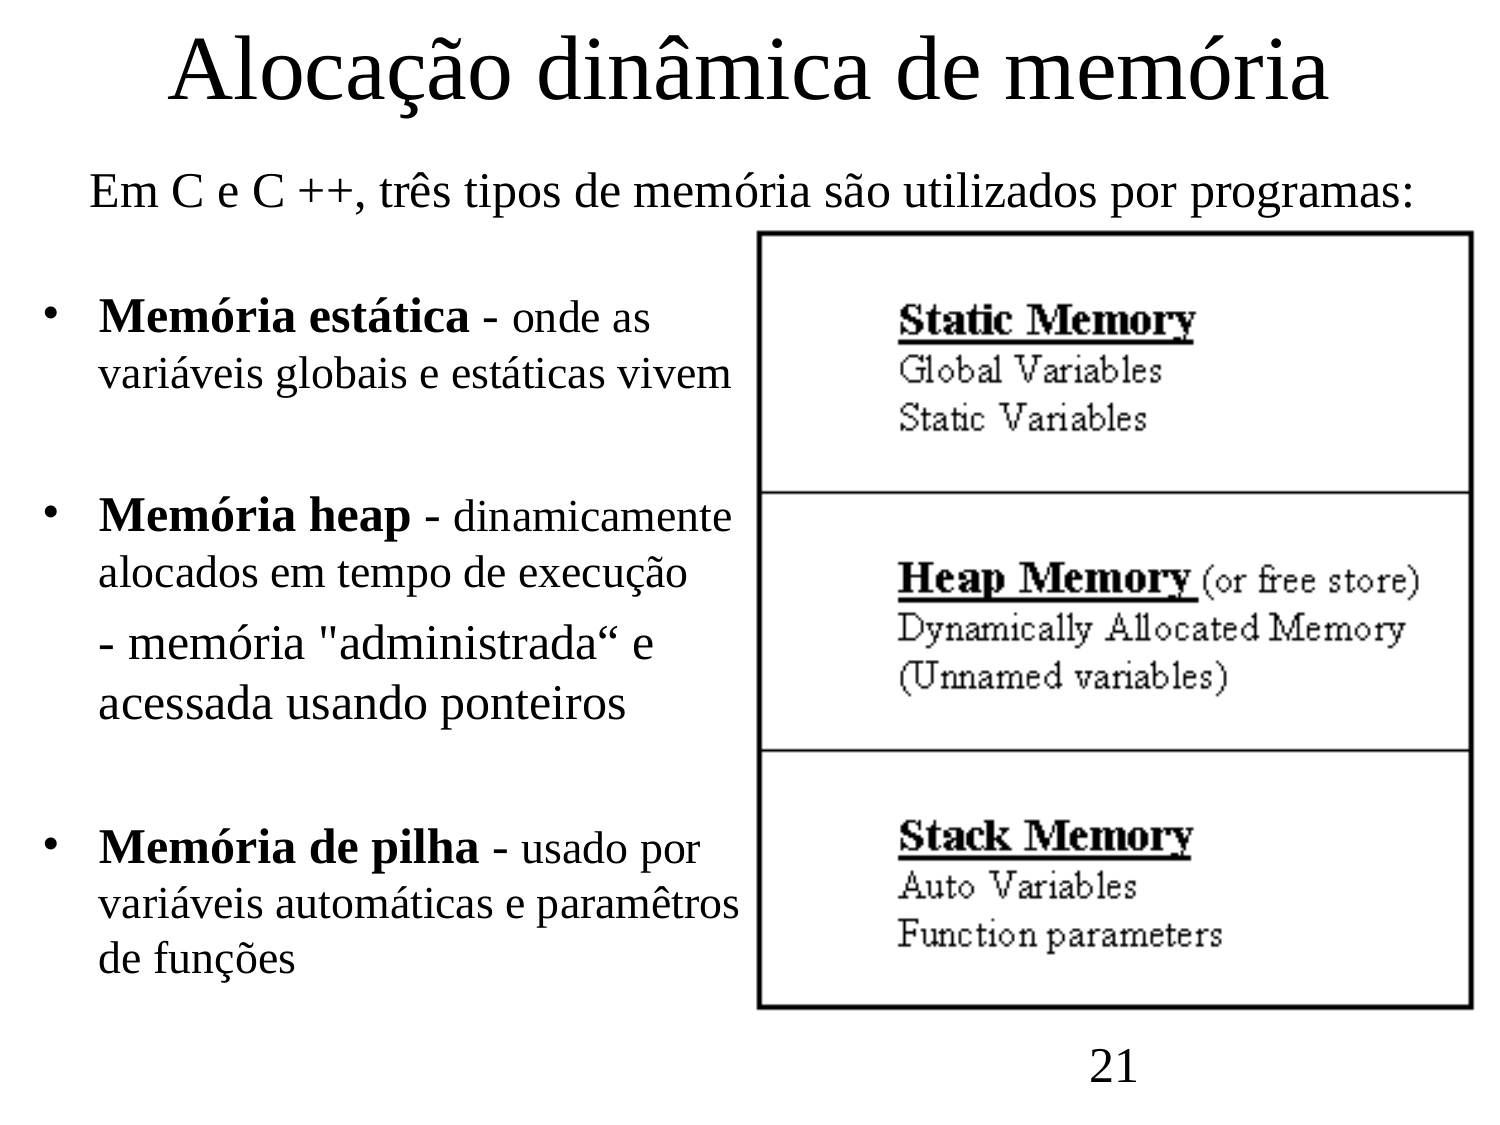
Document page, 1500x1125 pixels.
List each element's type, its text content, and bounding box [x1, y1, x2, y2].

picture [749, 224, 1482, 1013]
title Alocação dinâmica de memória [0, 0, 1500, 125]
slide_number 21 [1074, 1025, 1388, 1100]
list Memória estática - onde as variáveis ​​globais e estáticas vivem Memória heap - dinamicamente alocados em tempo de execução - memória "administrada“ e acessada usando ponteiros Memória de pilha - usado por variáveis ​​automáticas e paramêtros de funções [28, 275, 766, 1063]
text_box Em C e C ++, três tipos de memória são utilizados por programas: [74, 149, 1472, 226]
